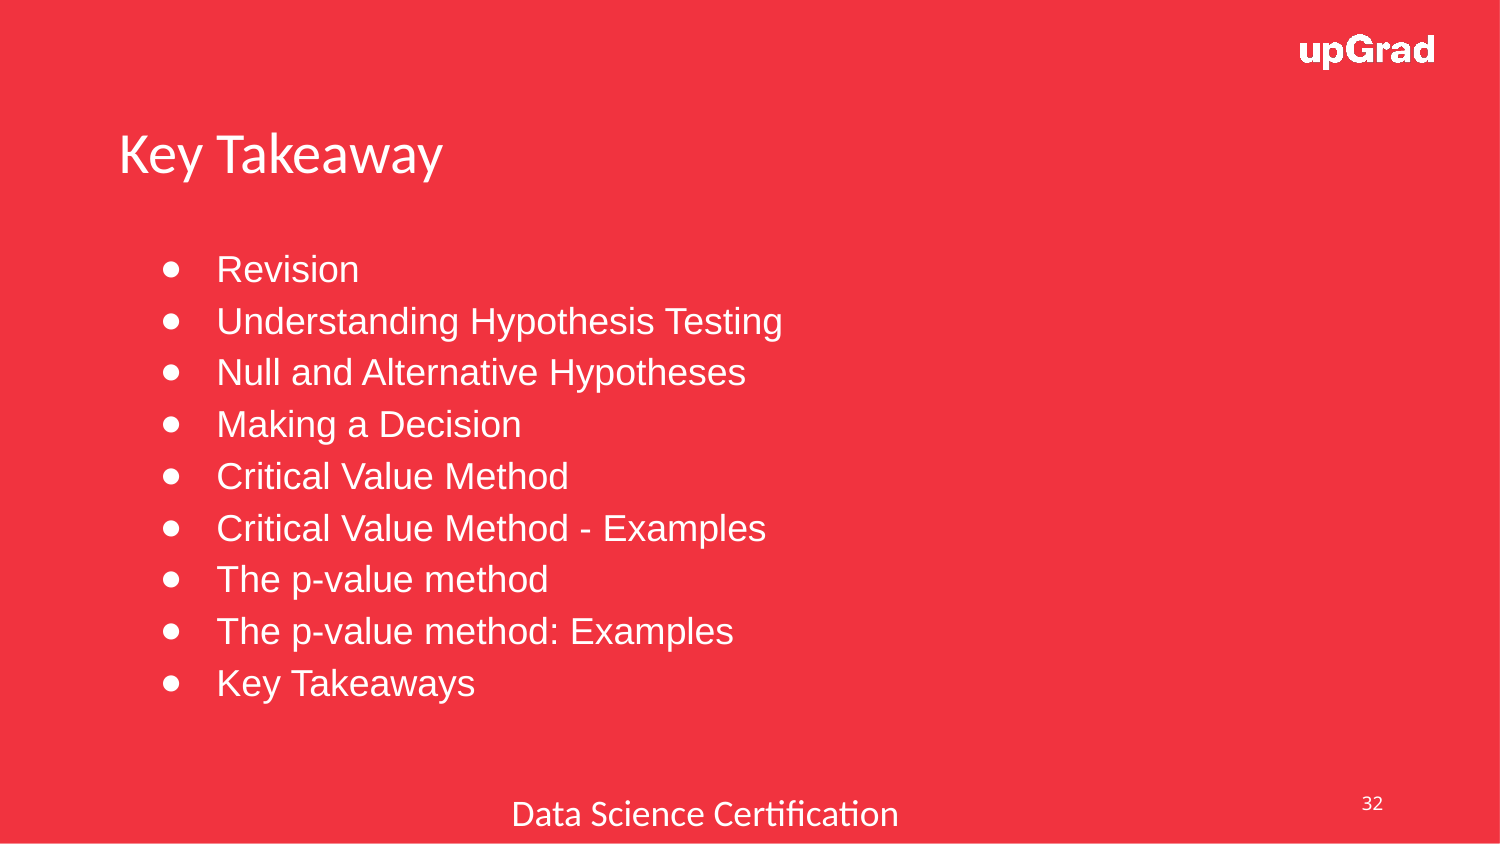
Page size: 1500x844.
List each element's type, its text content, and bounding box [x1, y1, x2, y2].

text_box Data Science Certification Program [496, 781, 1003, 827]
picture [1300, 34, 1434, 70]
text_box Revision Understanding Hypothesis Testing Null and Alternative Hypotheses Making a Decision Critical Value Method Critical Value Method - Examples The p-value method The p-value method: Examples Key Takeaways [126, 223, 1113, 719]
text_box Key Takeaway [104, 107, 832, 193]
text_box ‹#› [1060, 781, 1399, 827]
